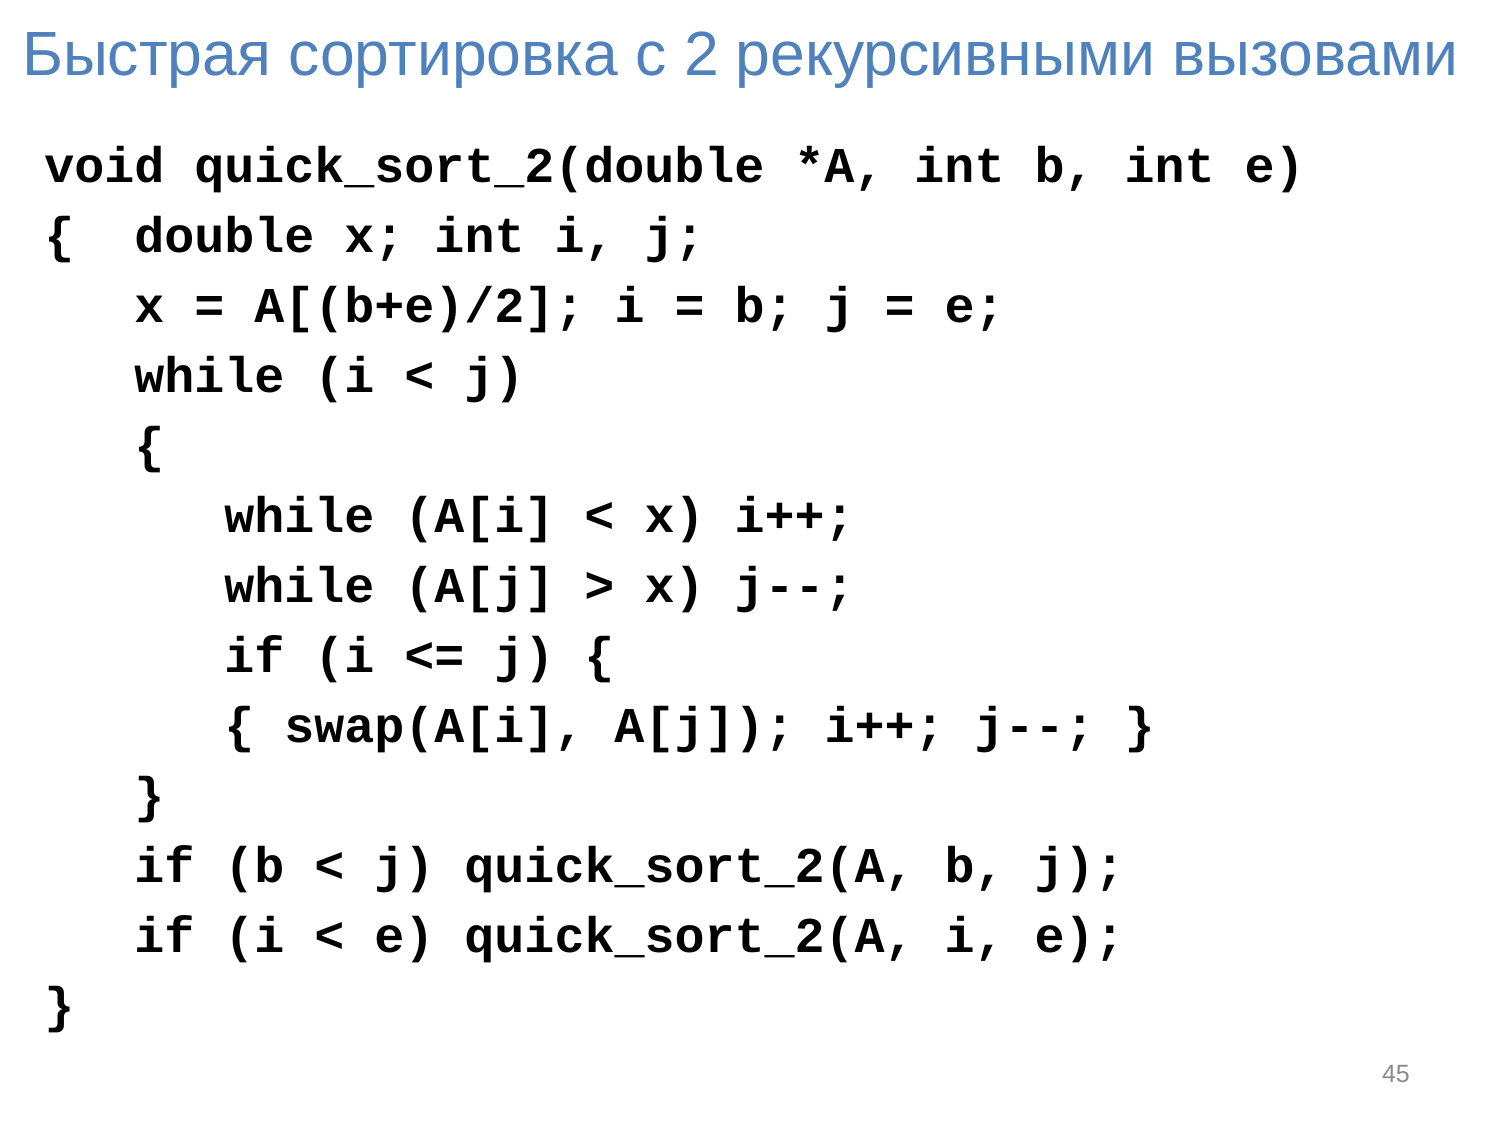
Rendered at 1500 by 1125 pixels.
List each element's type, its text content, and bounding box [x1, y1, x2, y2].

slide_number 45 [1074, 1042, 1425, 1103]
list void quick_sort_2(double *A, int b, int e) { double x; int i, j; x = A[(b+e)/2]; i = b; j = e; while (i < j) { while (A[i] < x) i++; while (A[j] > x) j--; if (i <= j) { { swap(A[i], A[j]); i++; j--; } } if (b < j) quick_sort_2(A, b, j); if (i < e) quick_sort_2(A, i, e); } [29, 125, 1483, 1125]
title Быстрая сортировка с 2 рекурсивными вызовами [0, 0, 1483, 102]
